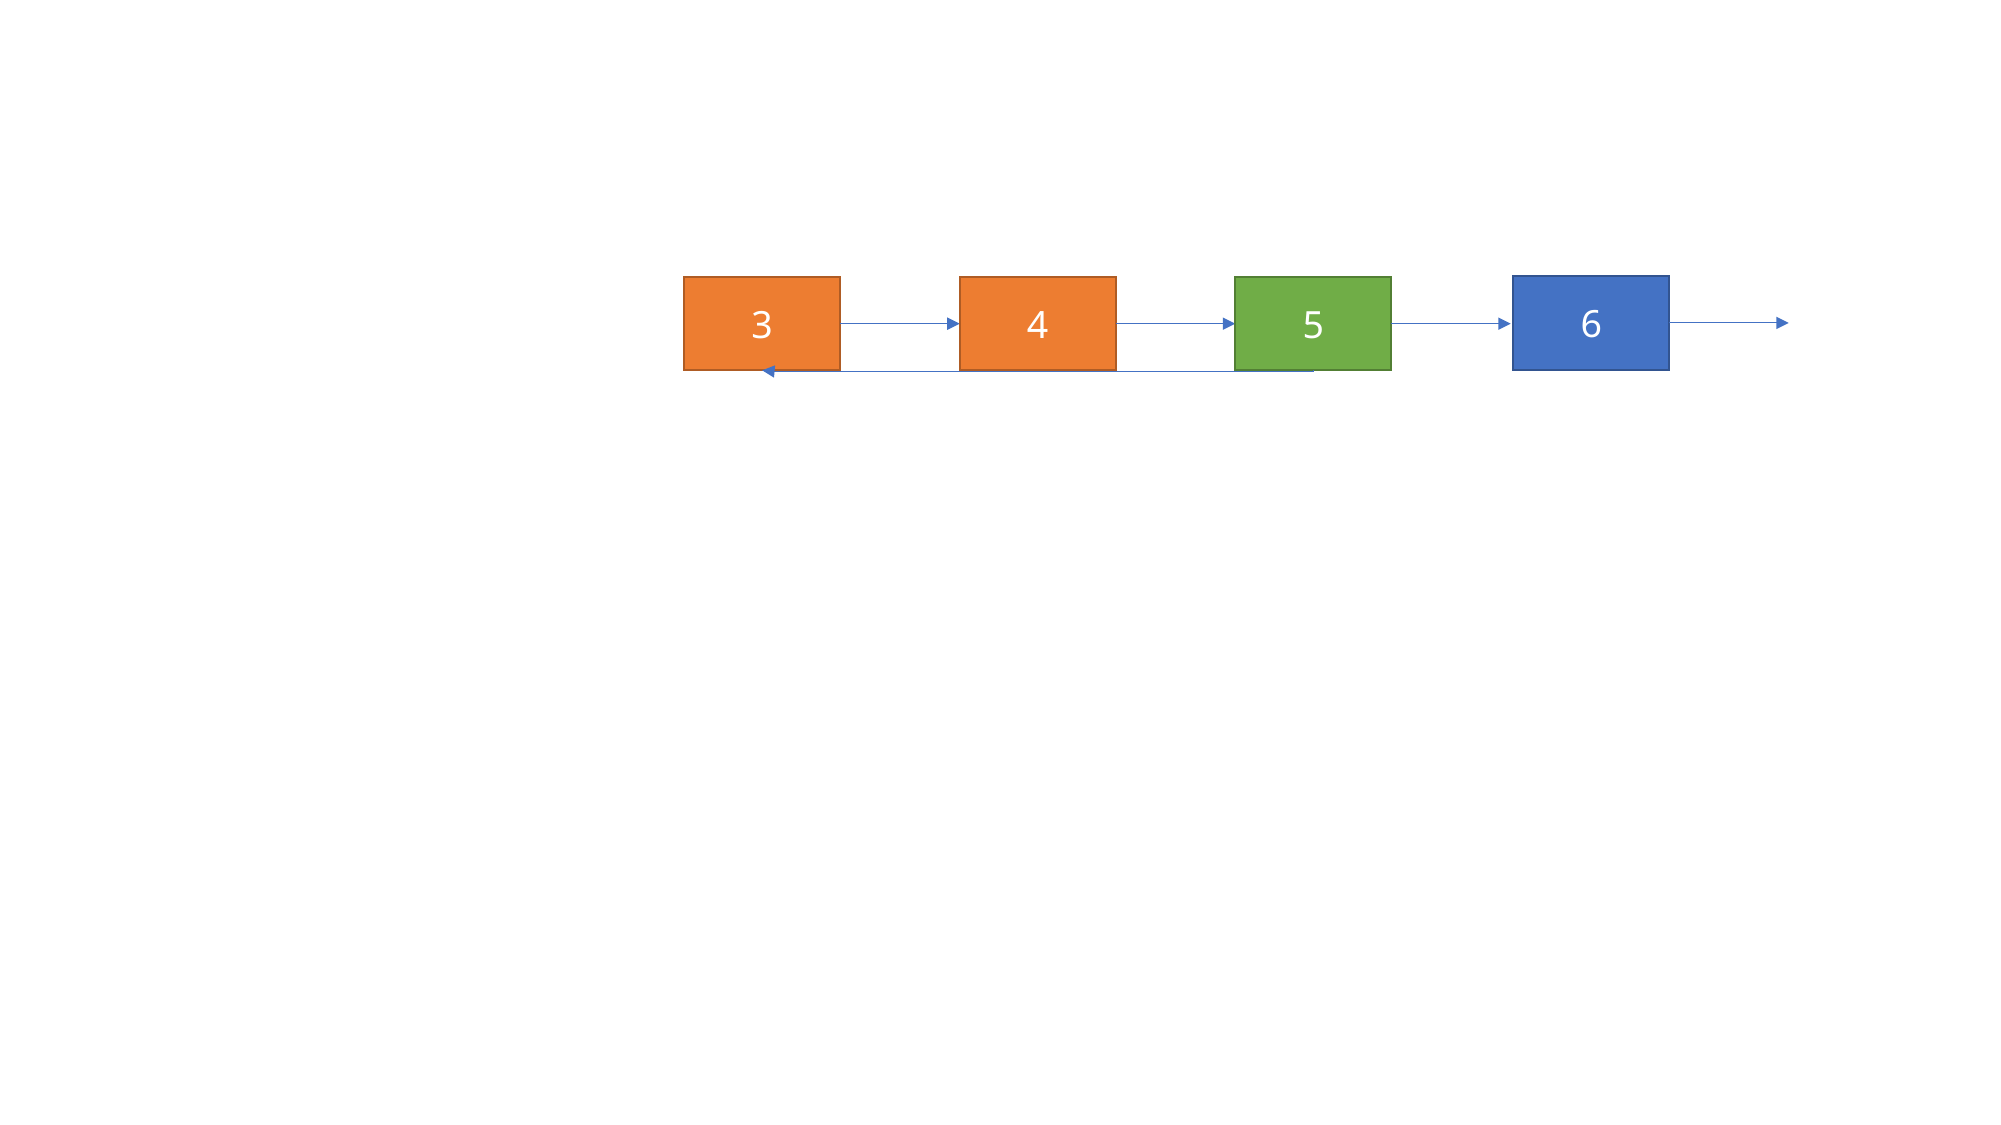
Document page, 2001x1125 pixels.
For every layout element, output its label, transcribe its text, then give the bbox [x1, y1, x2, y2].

text_box 4 [959, 276, 1037, 371]
text_box 5 [1234, 276, 1392, 371]
text_box 4 [1040, 276, 1117, 371]
text_box 3 [683, 276, 841, 371]
text_box 6 [1512, 275, 1670, 371]
